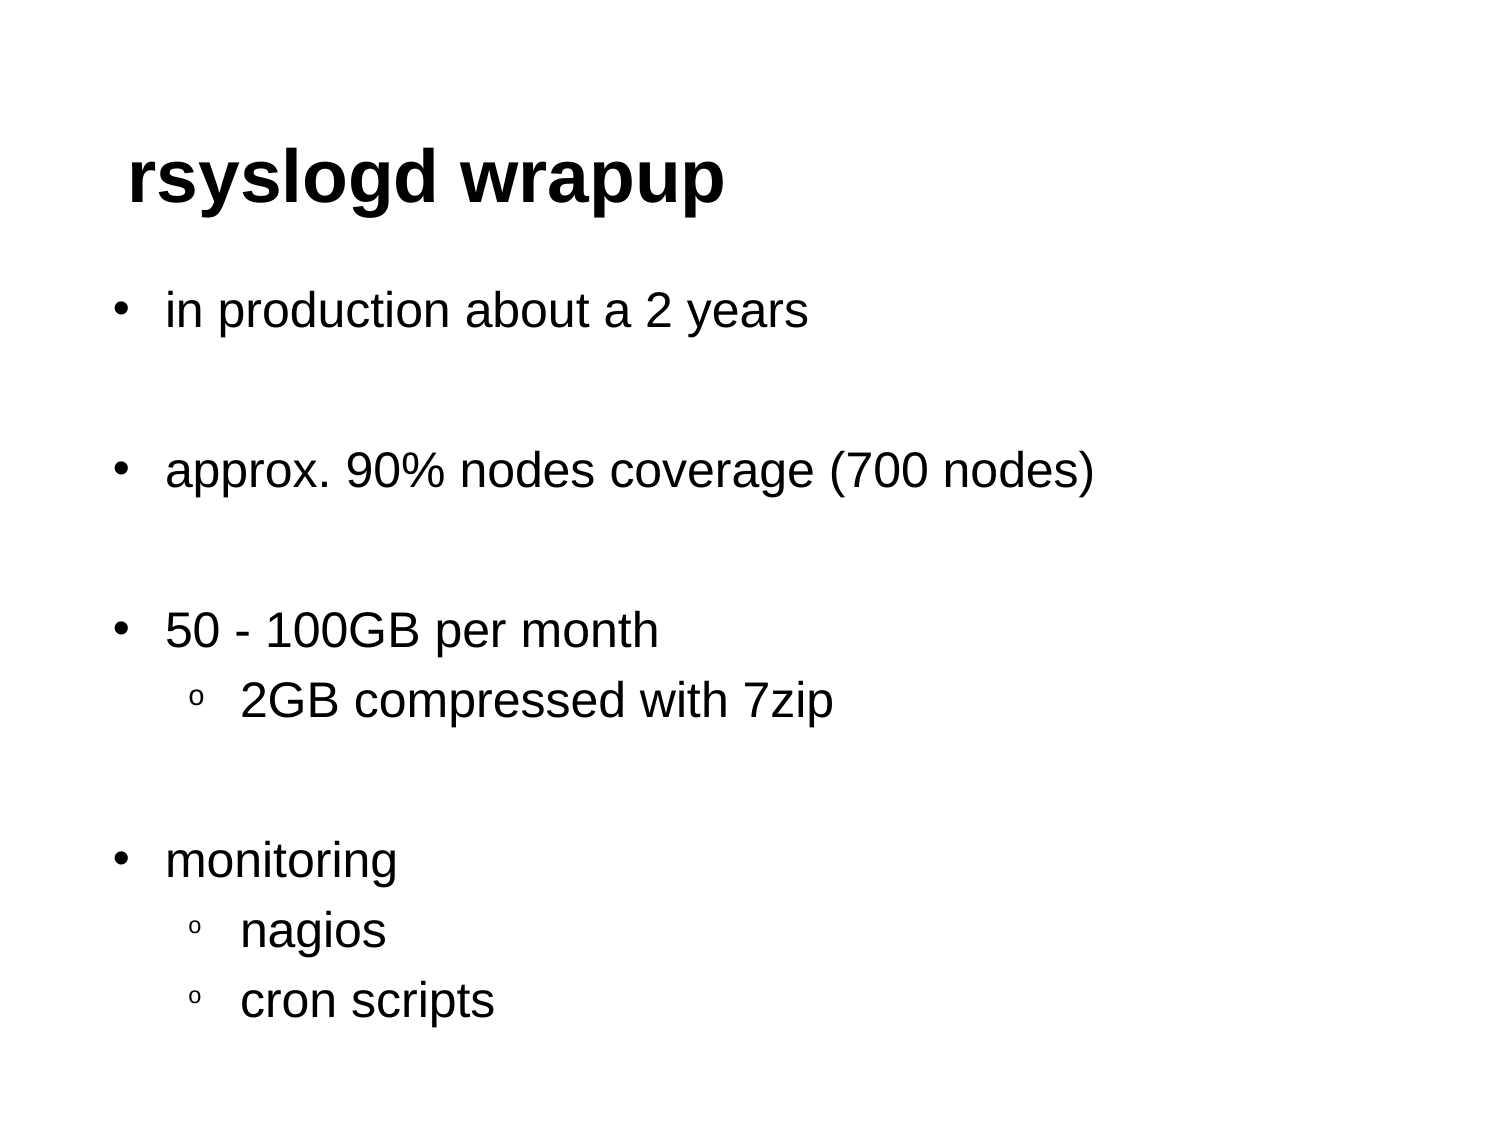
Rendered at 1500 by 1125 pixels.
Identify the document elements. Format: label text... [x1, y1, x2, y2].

title rsyslogd wrapup [75, 45, 1425, 233]
list in production about a 2 years approx. 90% nodes coverage (700 nodes) 50 - 100GB per month 2GB compressed with 7zip monitoring nagios cron scripts [75, 262, 1425, 1078]
